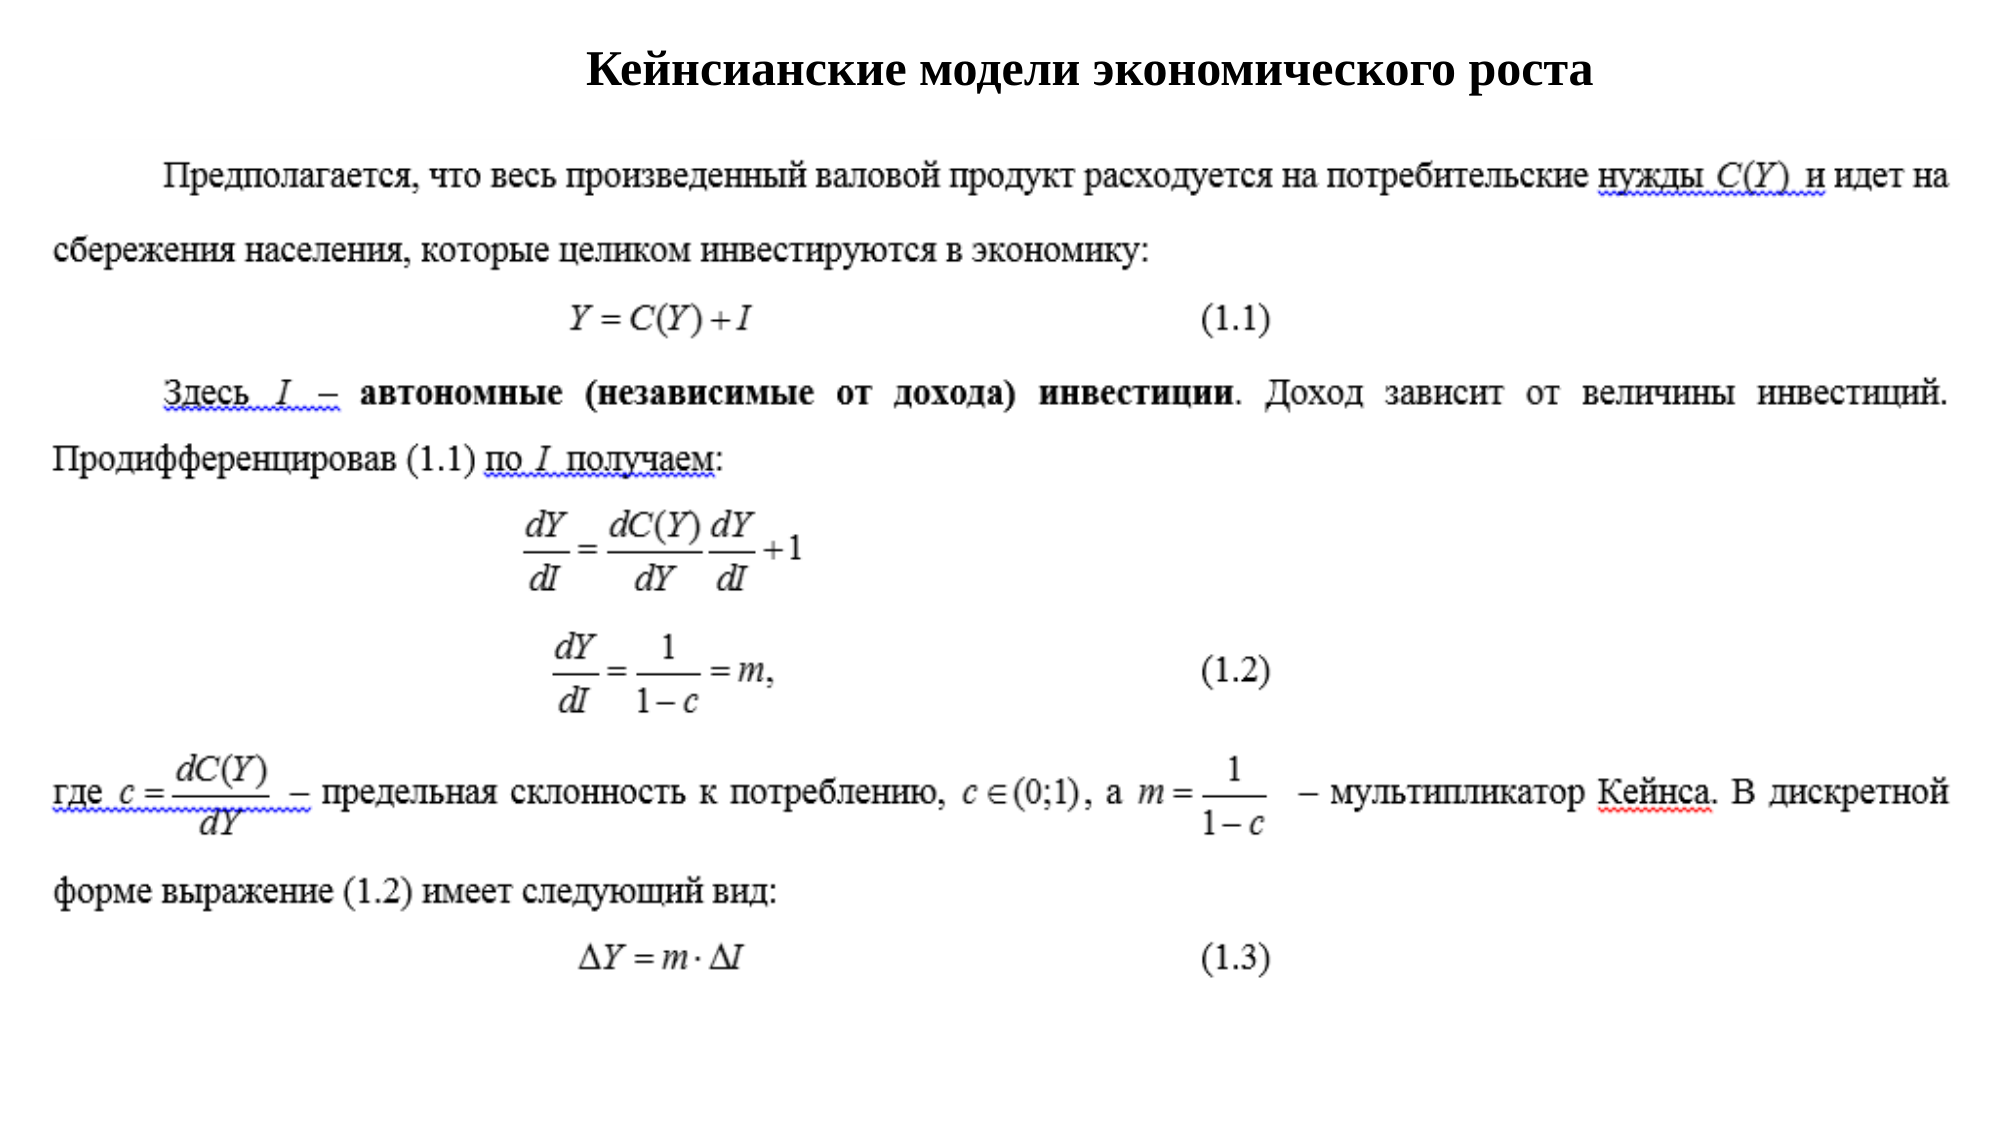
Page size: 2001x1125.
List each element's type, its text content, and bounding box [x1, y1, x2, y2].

text_box Кейнсианские модели экономического роста [571, 28, 1609, 103]
picture [30, 138, 1960, 1011]
